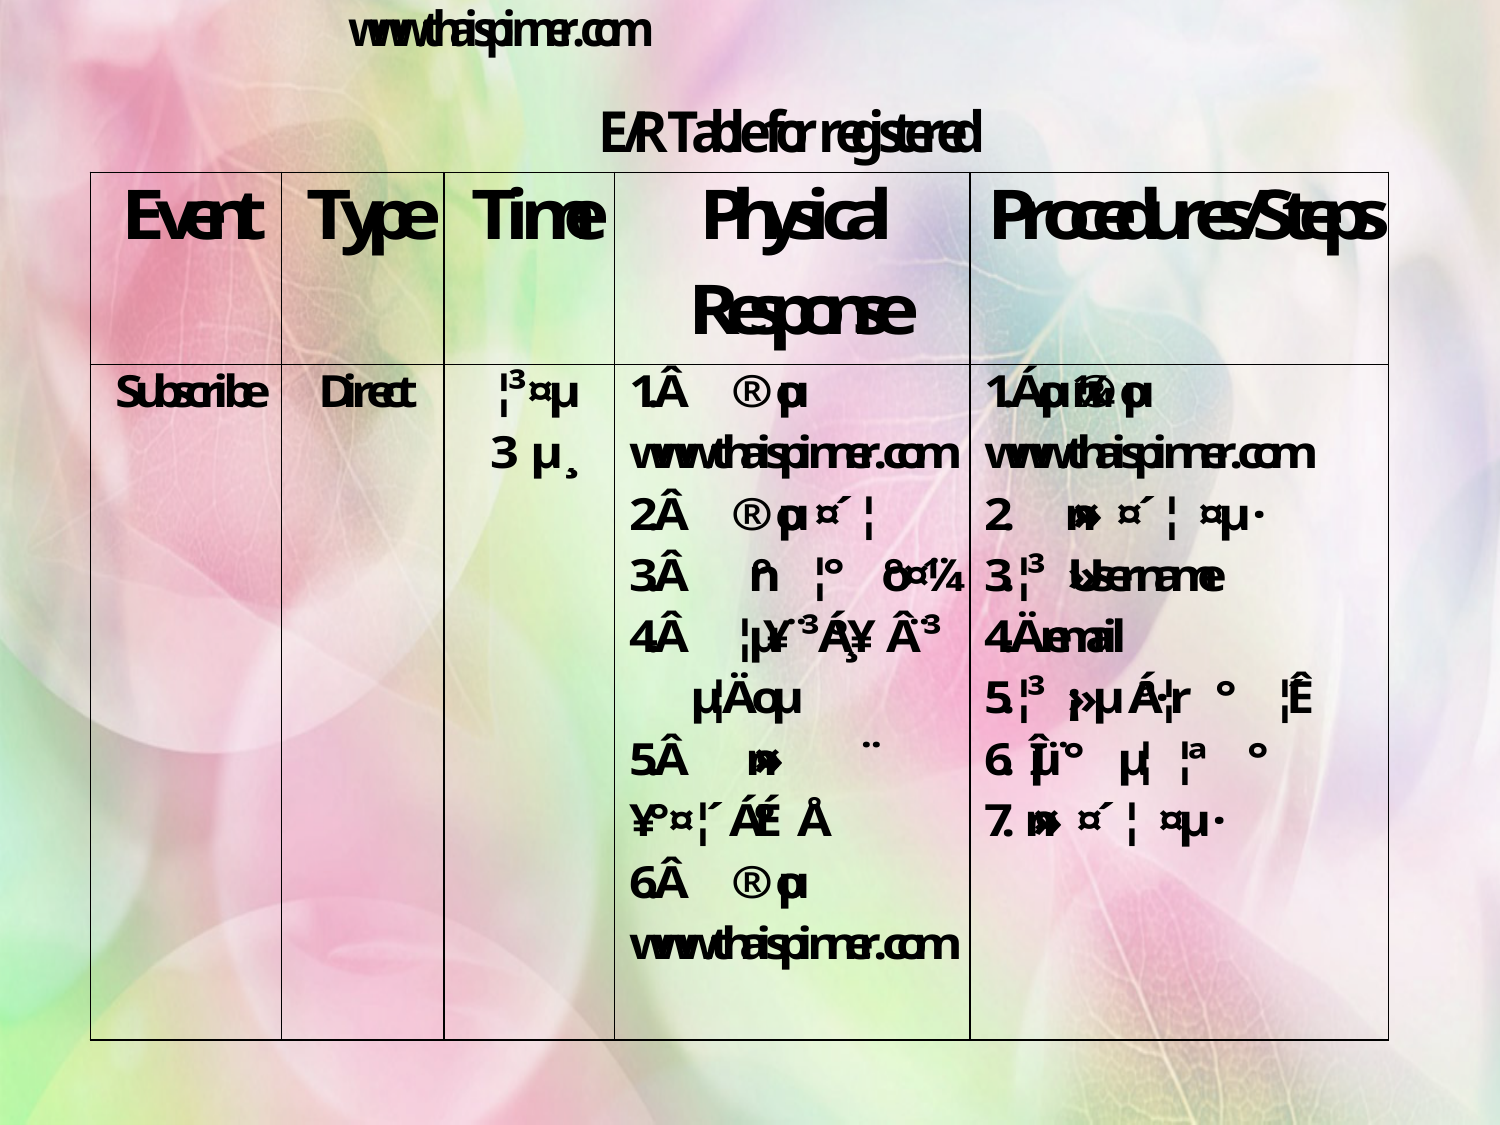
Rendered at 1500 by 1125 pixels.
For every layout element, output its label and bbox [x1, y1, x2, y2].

picture [89, 0, 1390, 1125]
